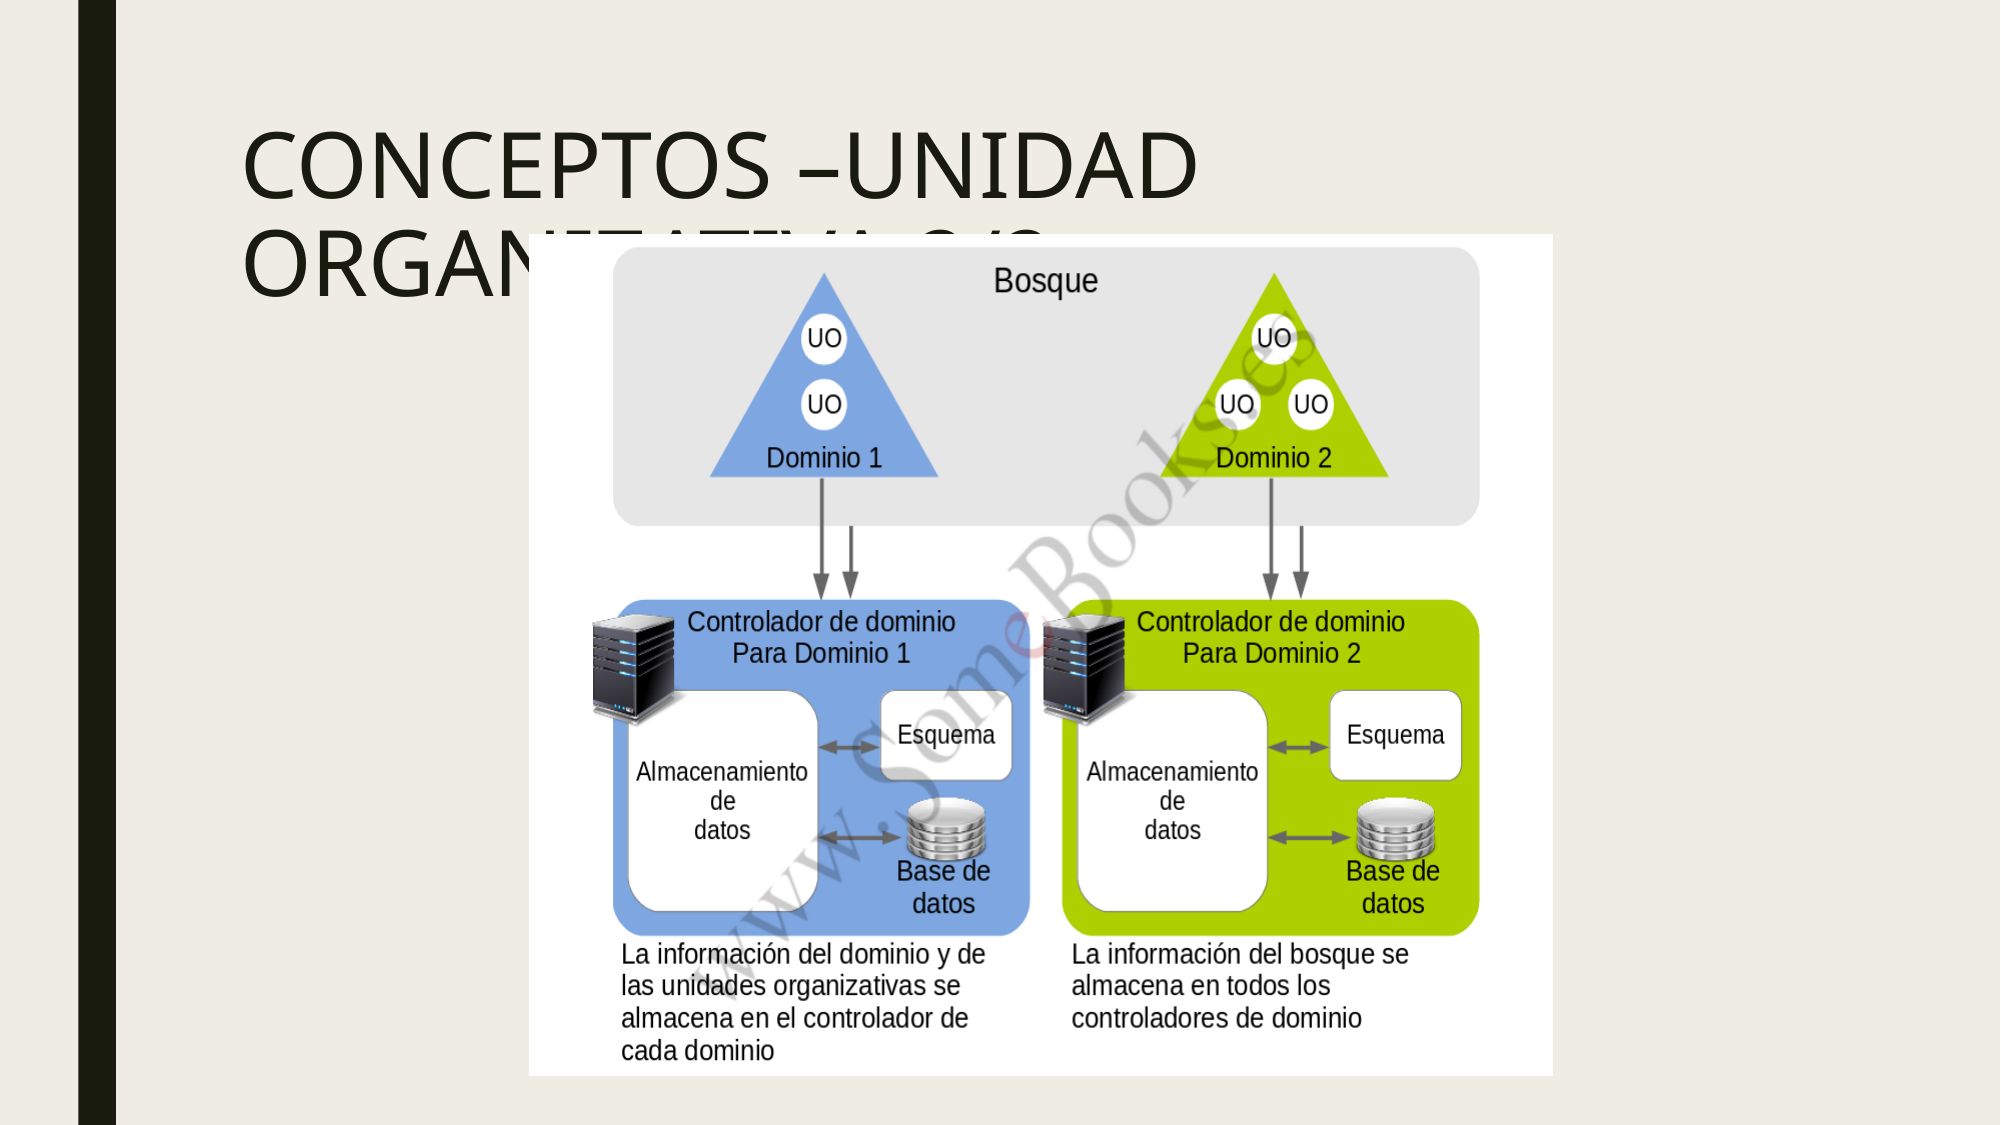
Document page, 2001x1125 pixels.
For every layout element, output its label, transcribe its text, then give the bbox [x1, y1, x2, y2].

picture [529, 234, 1553, 1076]
title CONCEPTOS –UNIDAD ORGANIZATIVA 2/2 [225, 112, 1800, 357]
